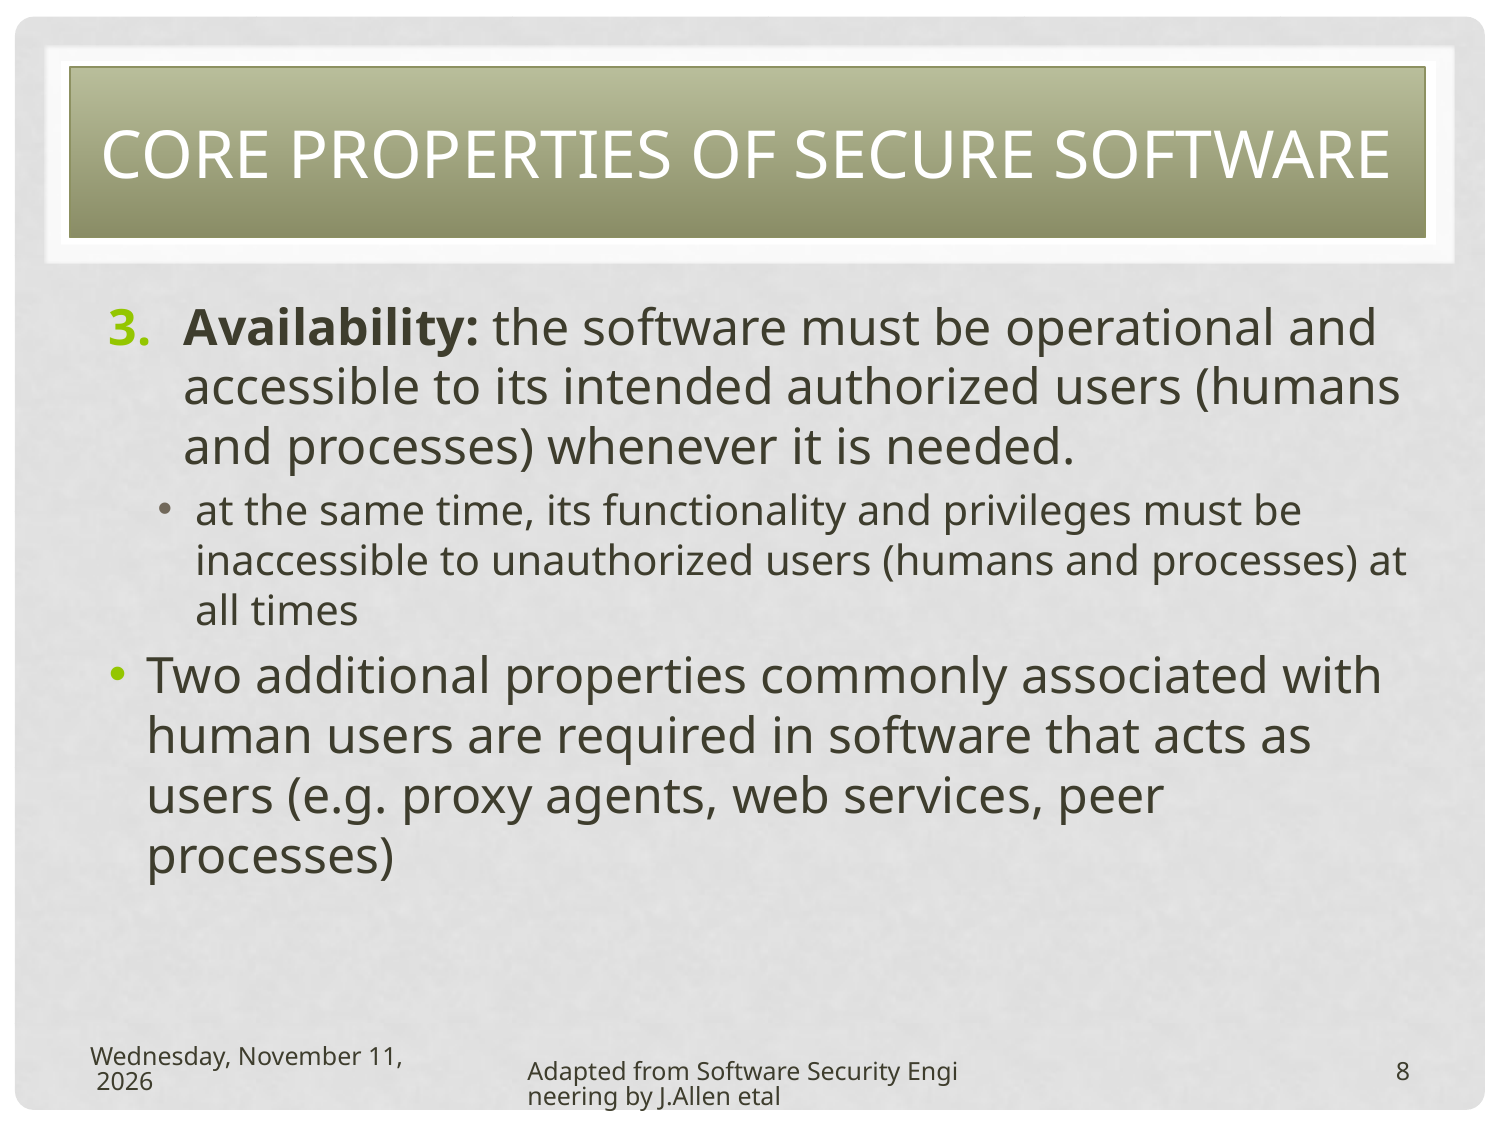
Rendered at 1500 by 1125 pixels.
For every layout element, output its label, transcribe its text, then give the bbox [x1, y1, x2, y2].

footer Adapted from Software Security Engineering by J.Allen etal [512, 1042, 988, 1103]
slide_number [75, 1042, 425, 1103]
slide_number 8 [1074, 1042, 1425, 1103]
title CORE PROPERTIES OF SECURE SOFTWARE [69, 66, 1426, 238]
list Availability: the software must be operational and accessible to its intended authorized users (humans and processes) whenever it is needed. at the same time, its functionality and privileges must be inaccessible to unauthorized users (humans and processes) at all times Two additional properties commonly associated with human users are required in software that acts as users (e.g. proxy agents, web services, peer processes) [75, 287, 1425, 1005]
